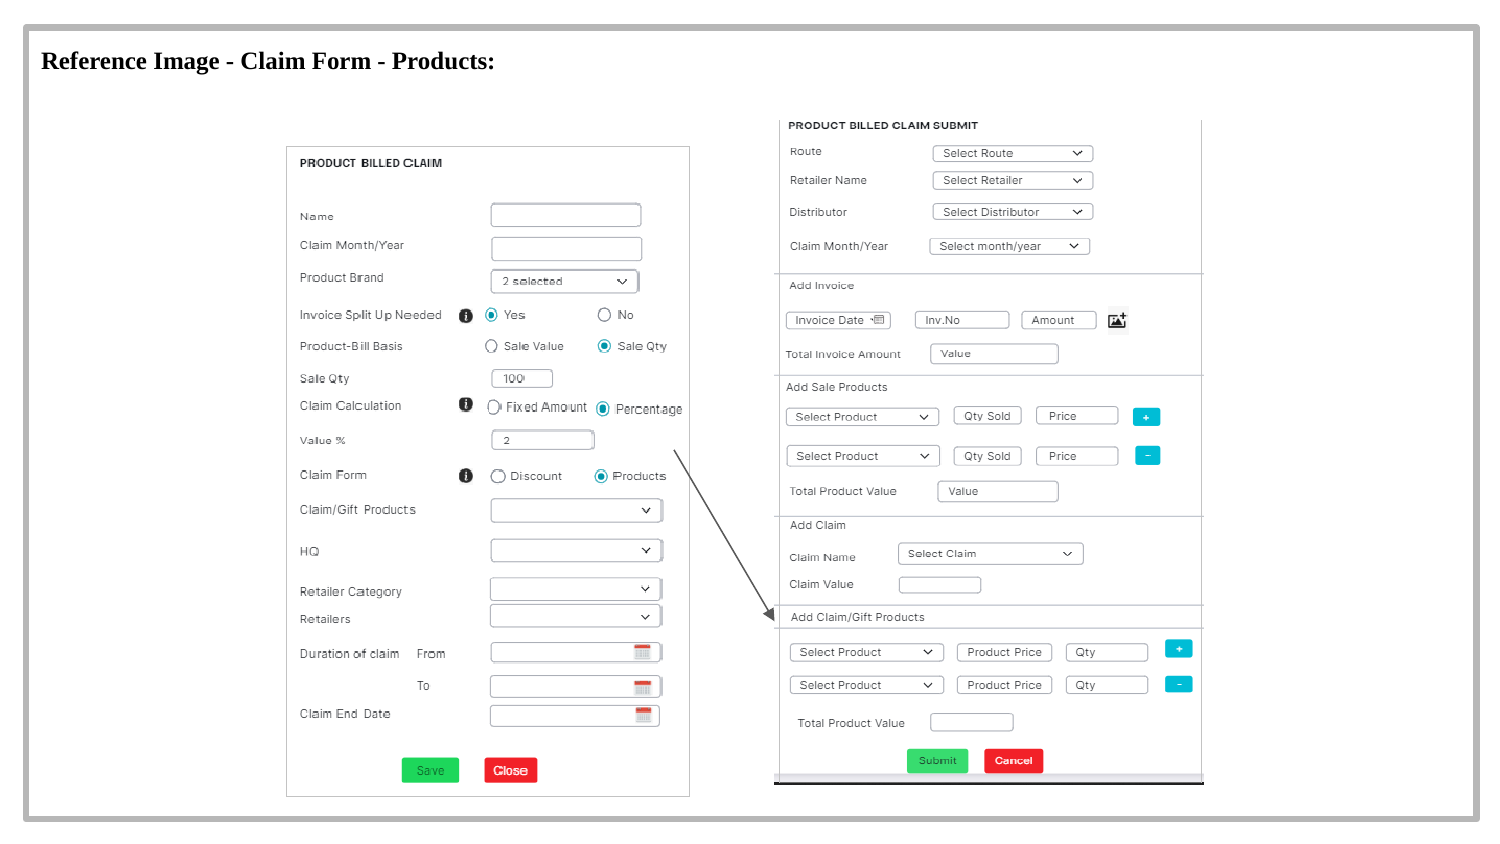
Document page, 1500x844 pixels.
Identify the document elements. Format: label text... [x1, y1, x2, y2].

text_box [673, 449, 775, 622]
list Reference Image - Claim Form - Products: [25, 27, 1477, 820]
picture [268, 103, 1220, 805]
